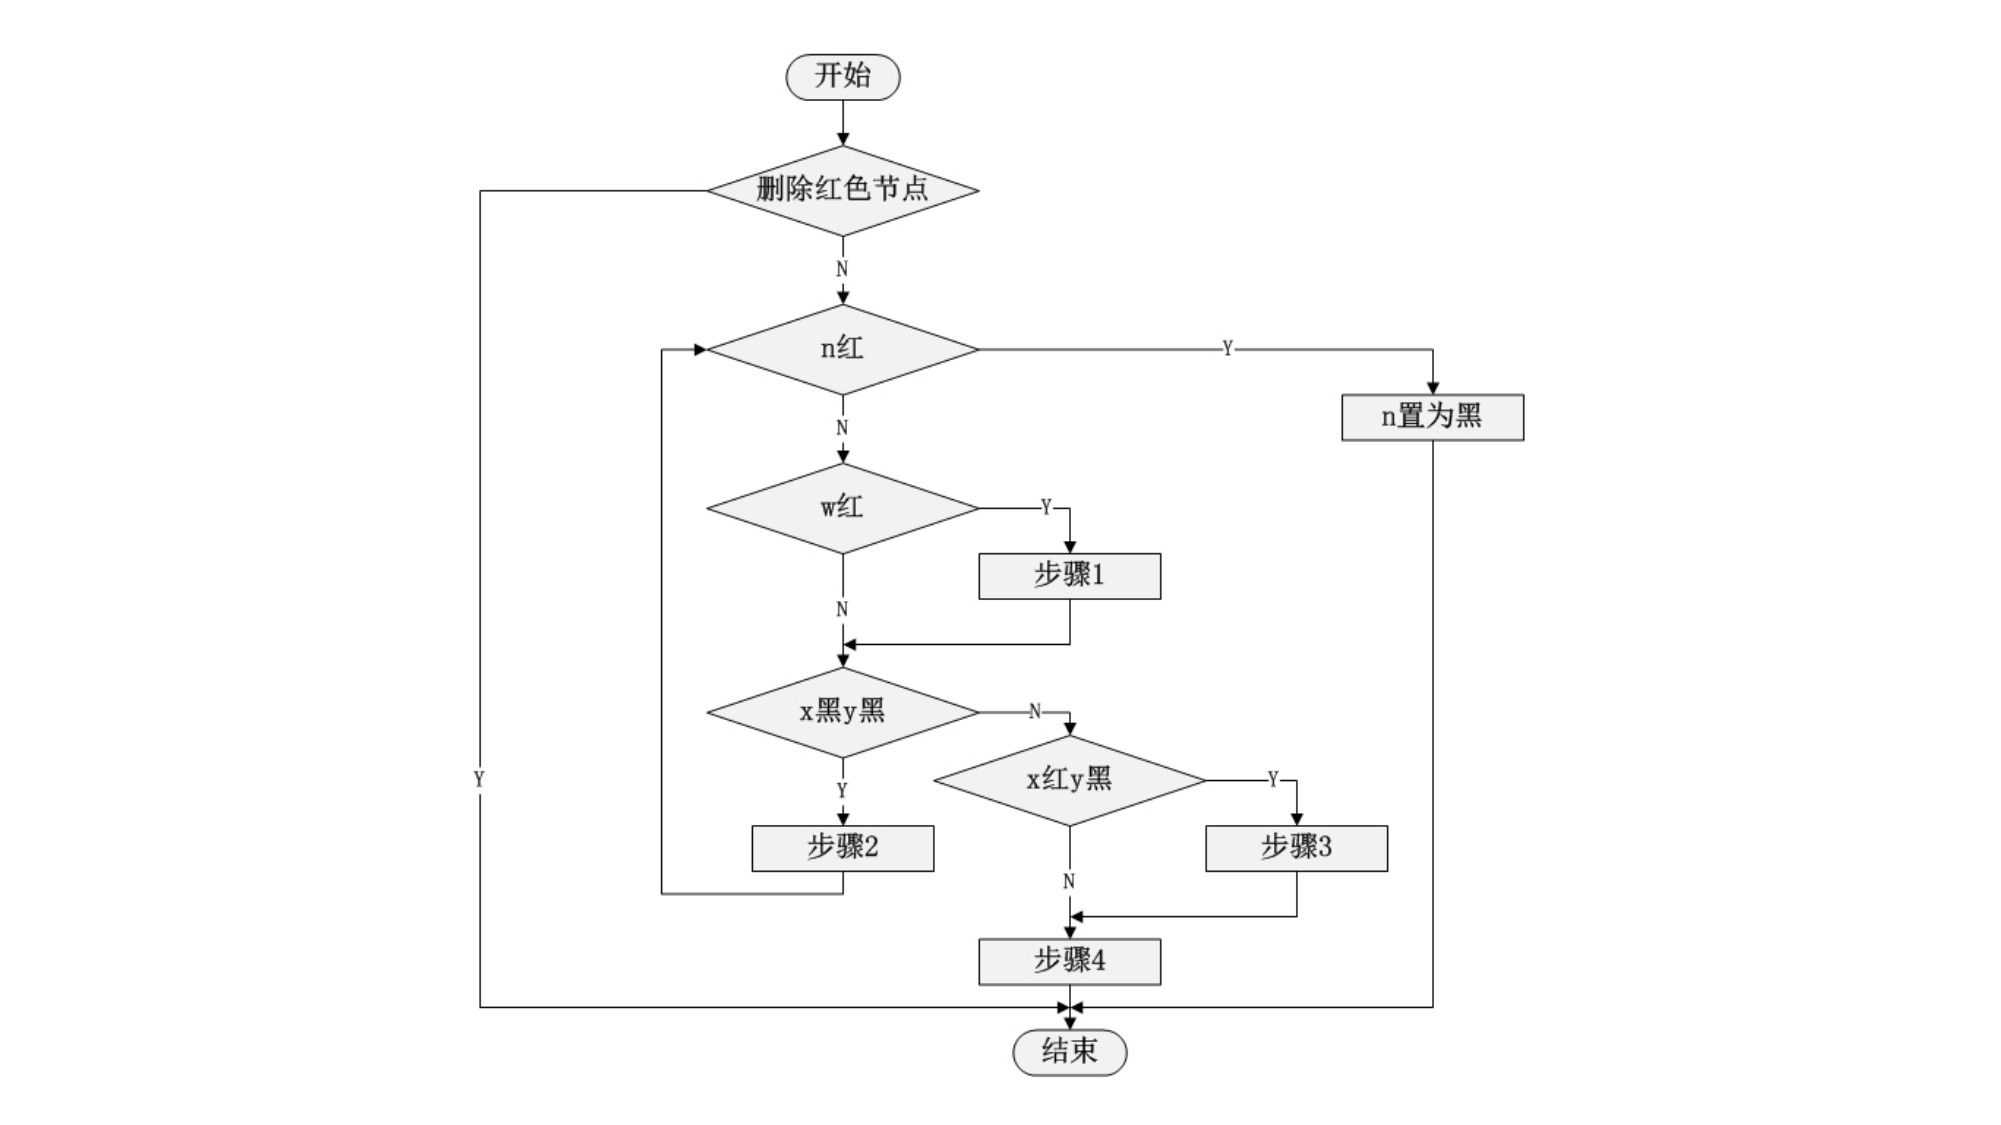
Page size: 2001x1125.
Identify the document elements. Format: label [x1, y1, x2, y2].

list [465, 41, 1535, 1084]
